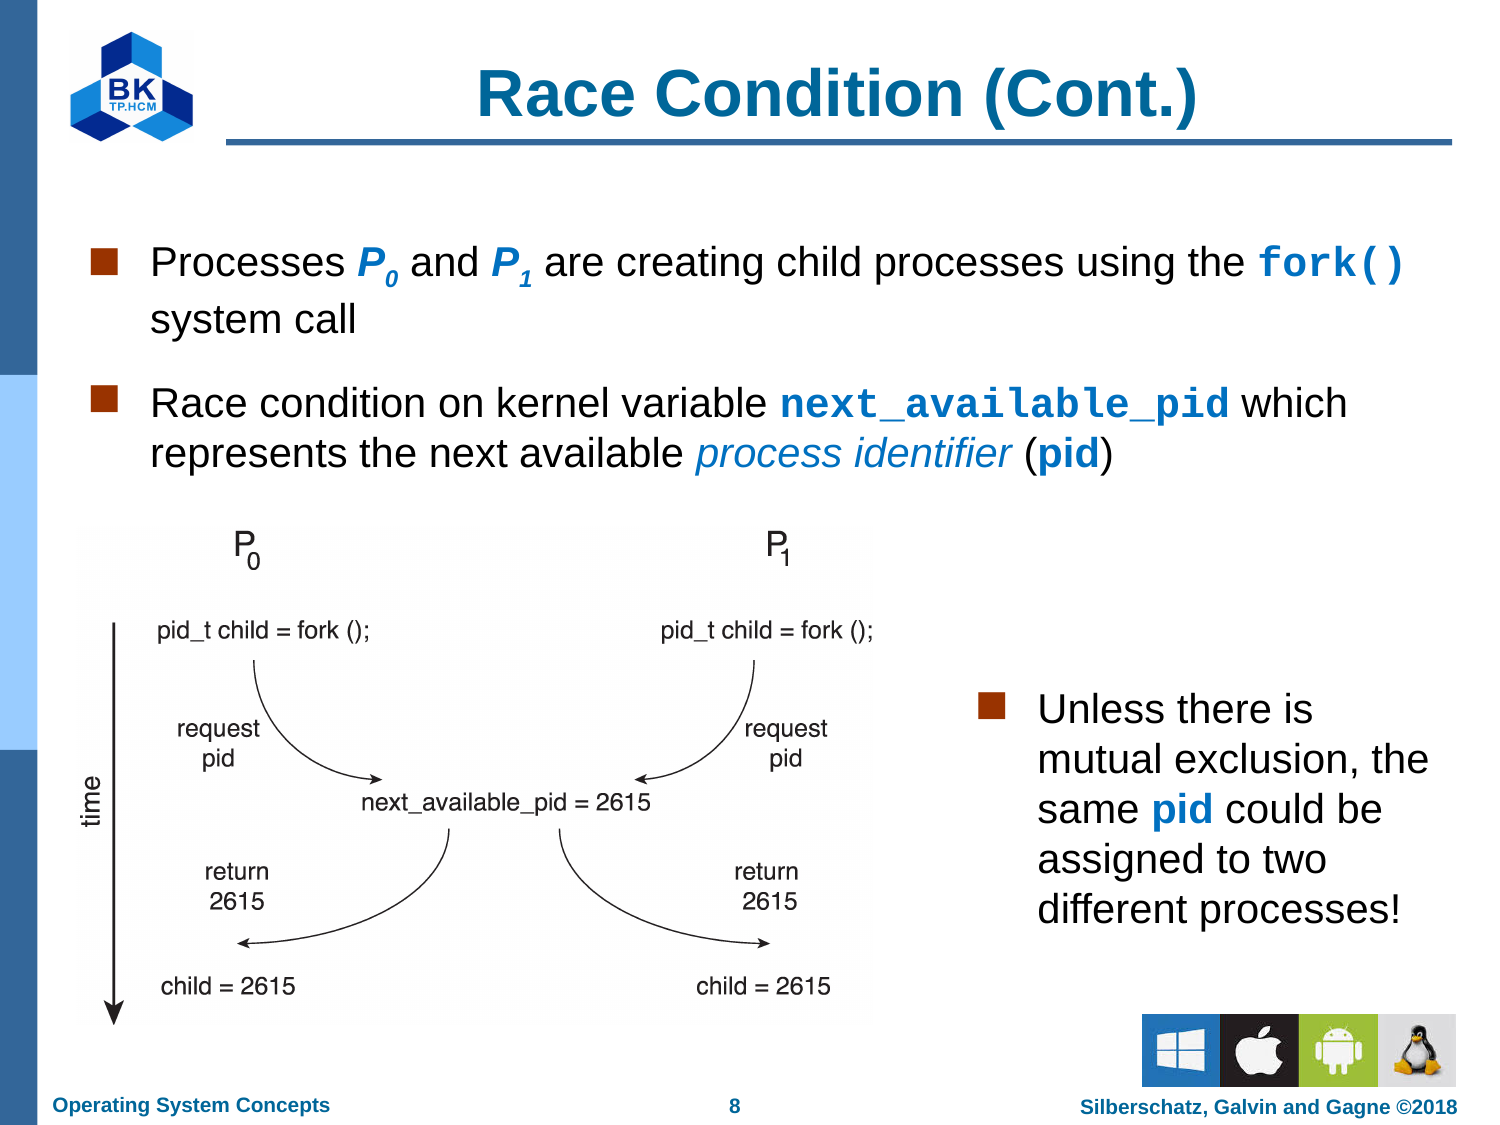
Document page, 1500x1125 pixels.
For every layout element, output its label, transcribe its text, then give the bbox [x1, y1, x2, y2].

picture [75, 514, 873, 1036]
list Processes P0 and P1 are creating child processes using the fork() system call Race condition on kernel variable next_available_pid which represents the next available process identifier (pid) [79, 227, 1448, 526]
title Race Condition (Cont.) [228, 46, 1448, 138]
list Unless there is mutual exclusion, the same pid could be assigned to two different processes! [966, 547, 1449, 1068]
picture [1142, 1014, 1456, 1087]
picture [69, 30, 194, 143]
